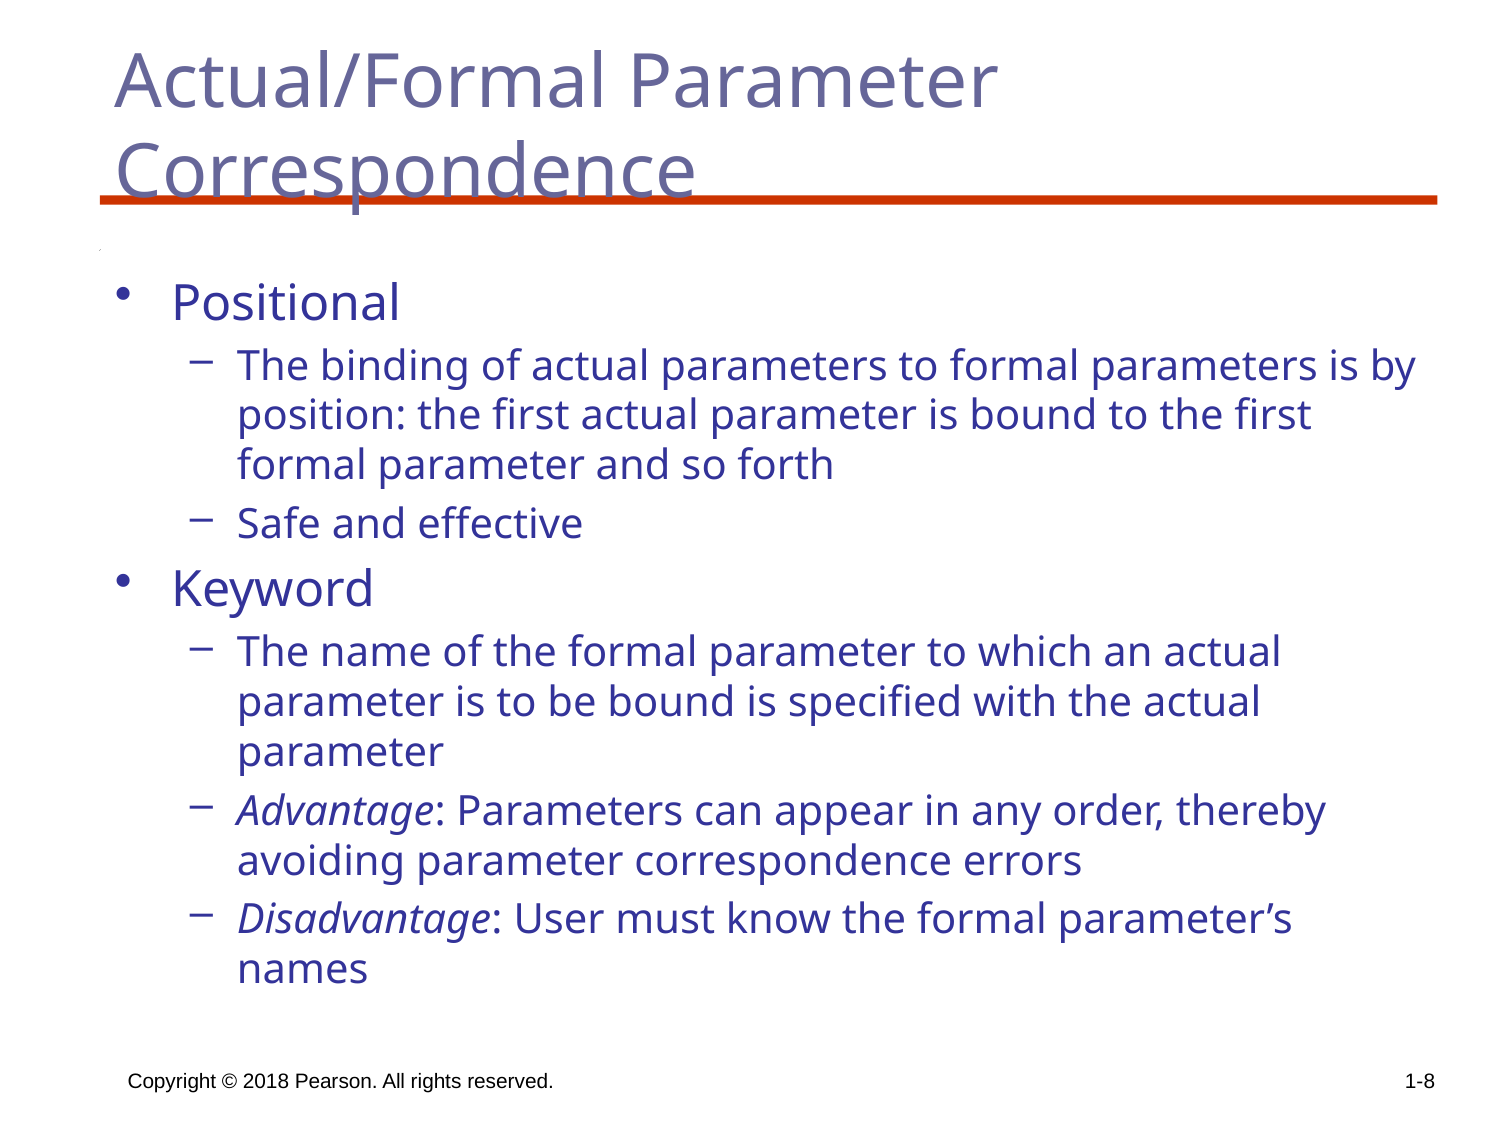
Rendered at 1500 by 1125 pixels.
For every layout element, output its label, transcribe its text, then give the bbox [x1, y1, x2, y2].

footer Copyright © 2018 Pearson. All rights reserved. [112, 1063, 801, 1101]
list Positional The binding of actual parameters to formal parameters is by position: the first actual parameter is bound to the first formal parameter and so forth Safe and effective Keyword The name of the formal parameter to which an actual parameter is to be bound is specified with the actual parameter Advantage: Parameters can appear in any order, thereby avoiding parameter correspondence errors Disadvantage: User must know the formal parameter’s names [99, 262, 1438, 1063]
title Actual/Formal Parameter Correspondence [99, 24, 1438, 213]
slide_number 1-8 [1137, 1024, 1451, 1101]
